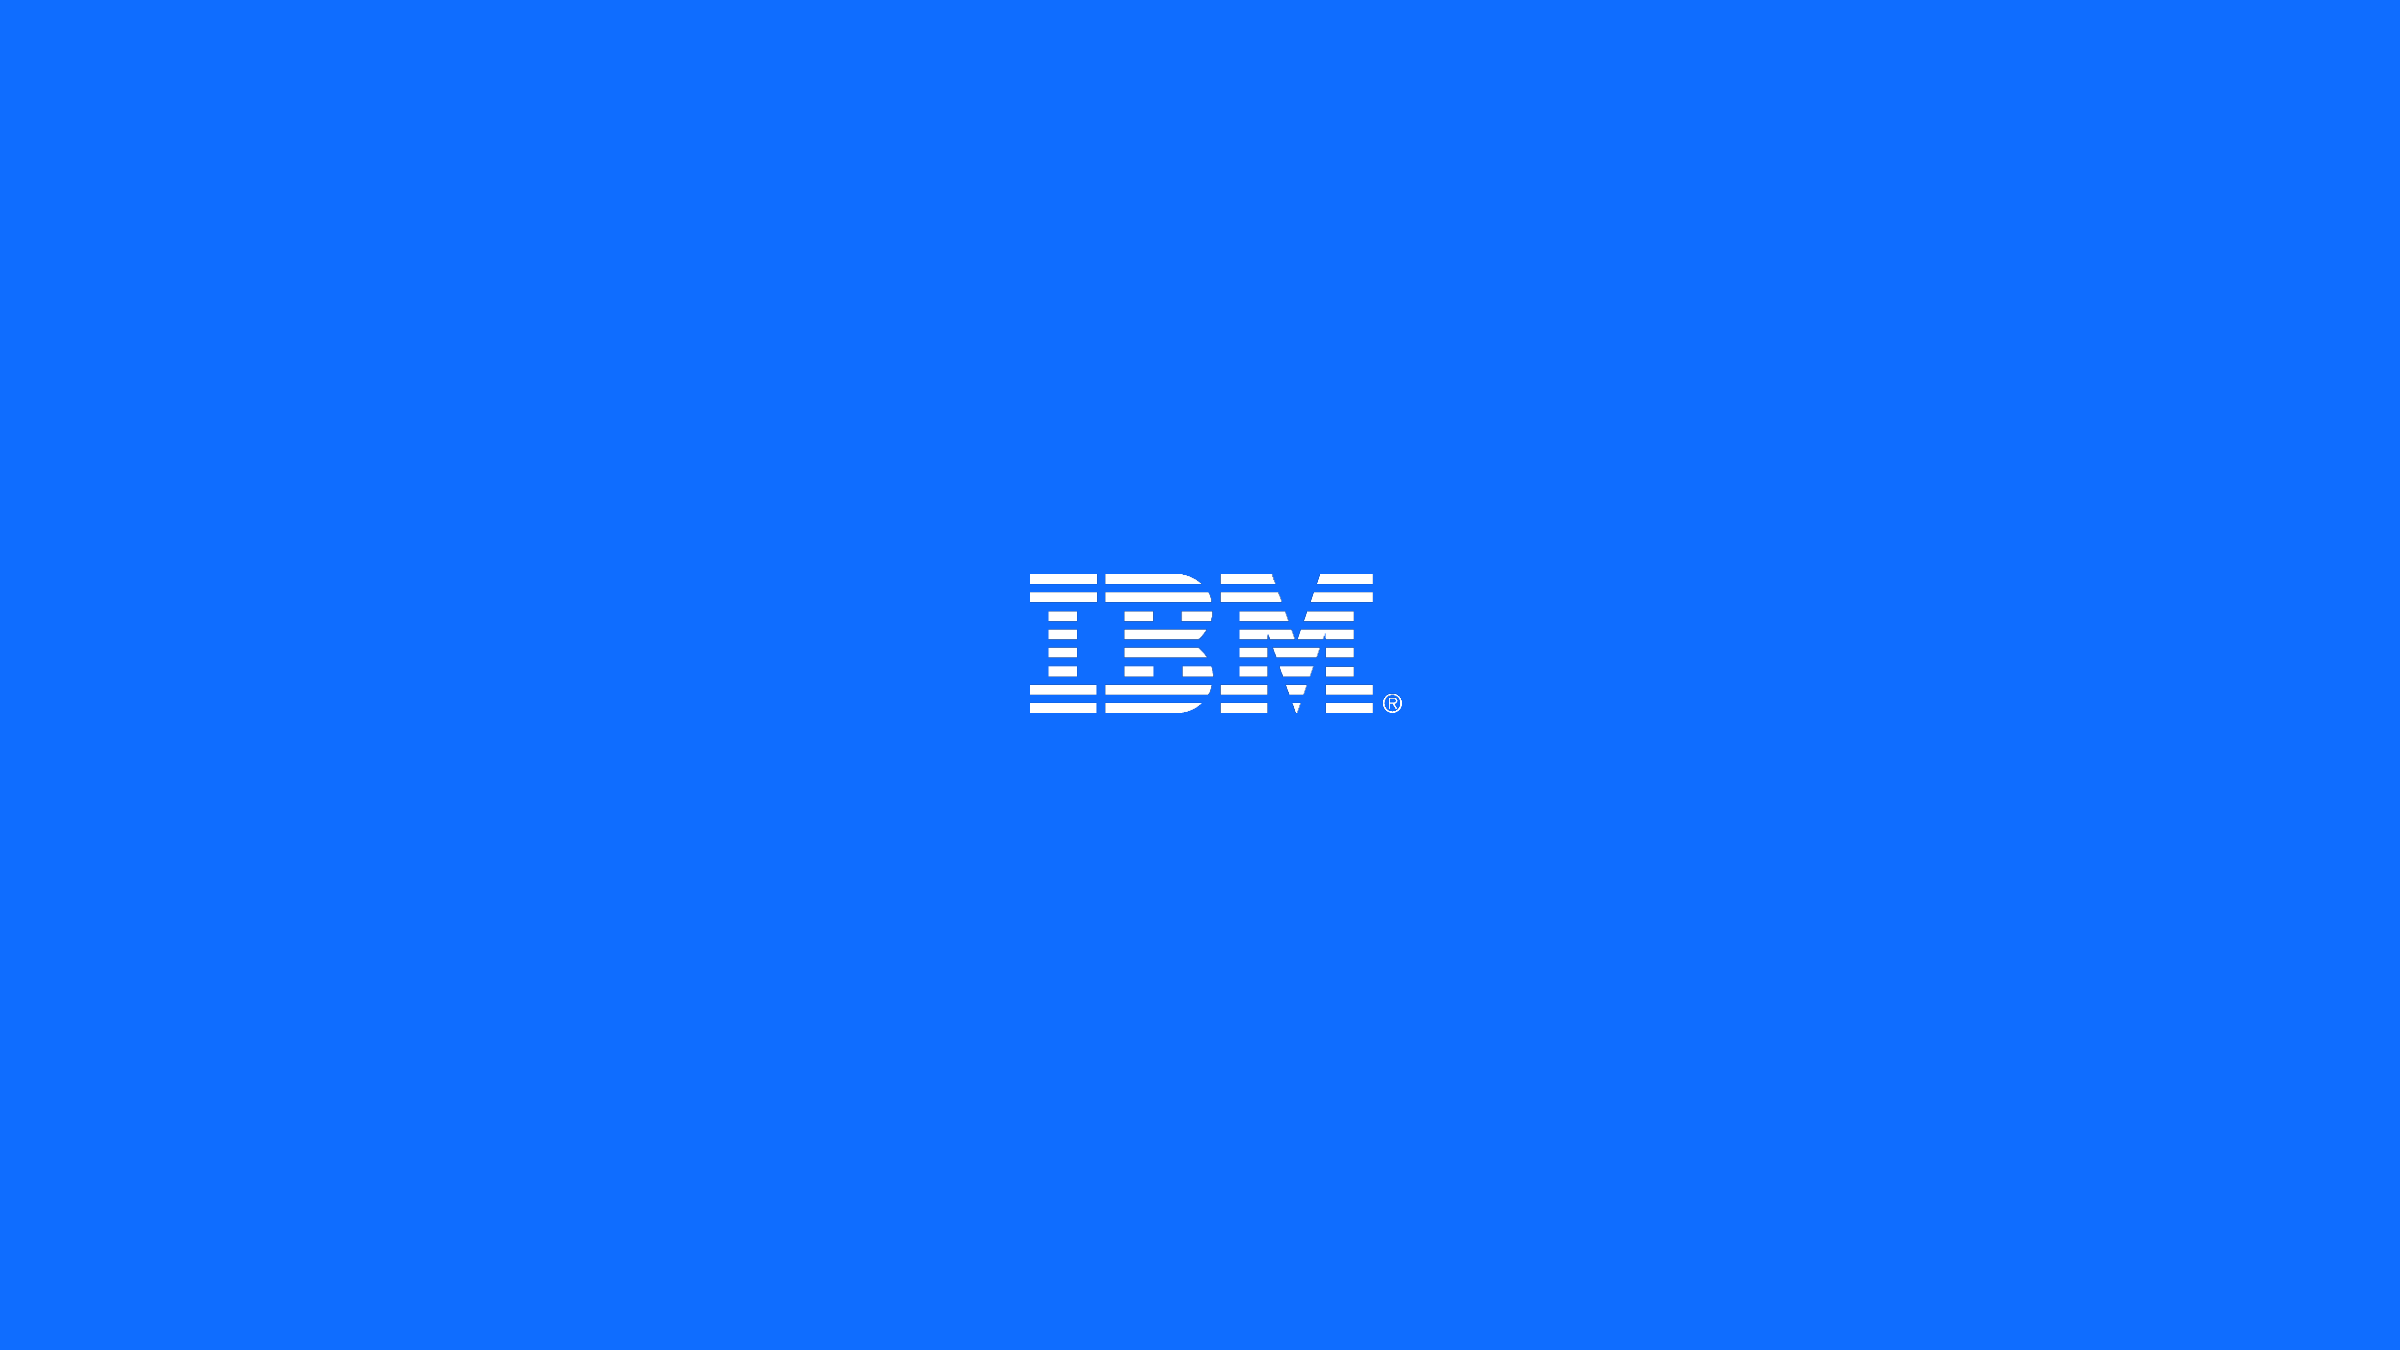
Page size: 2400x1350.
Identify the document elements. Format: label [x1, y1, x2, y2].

picture [1030, 574, 1402, 713]
